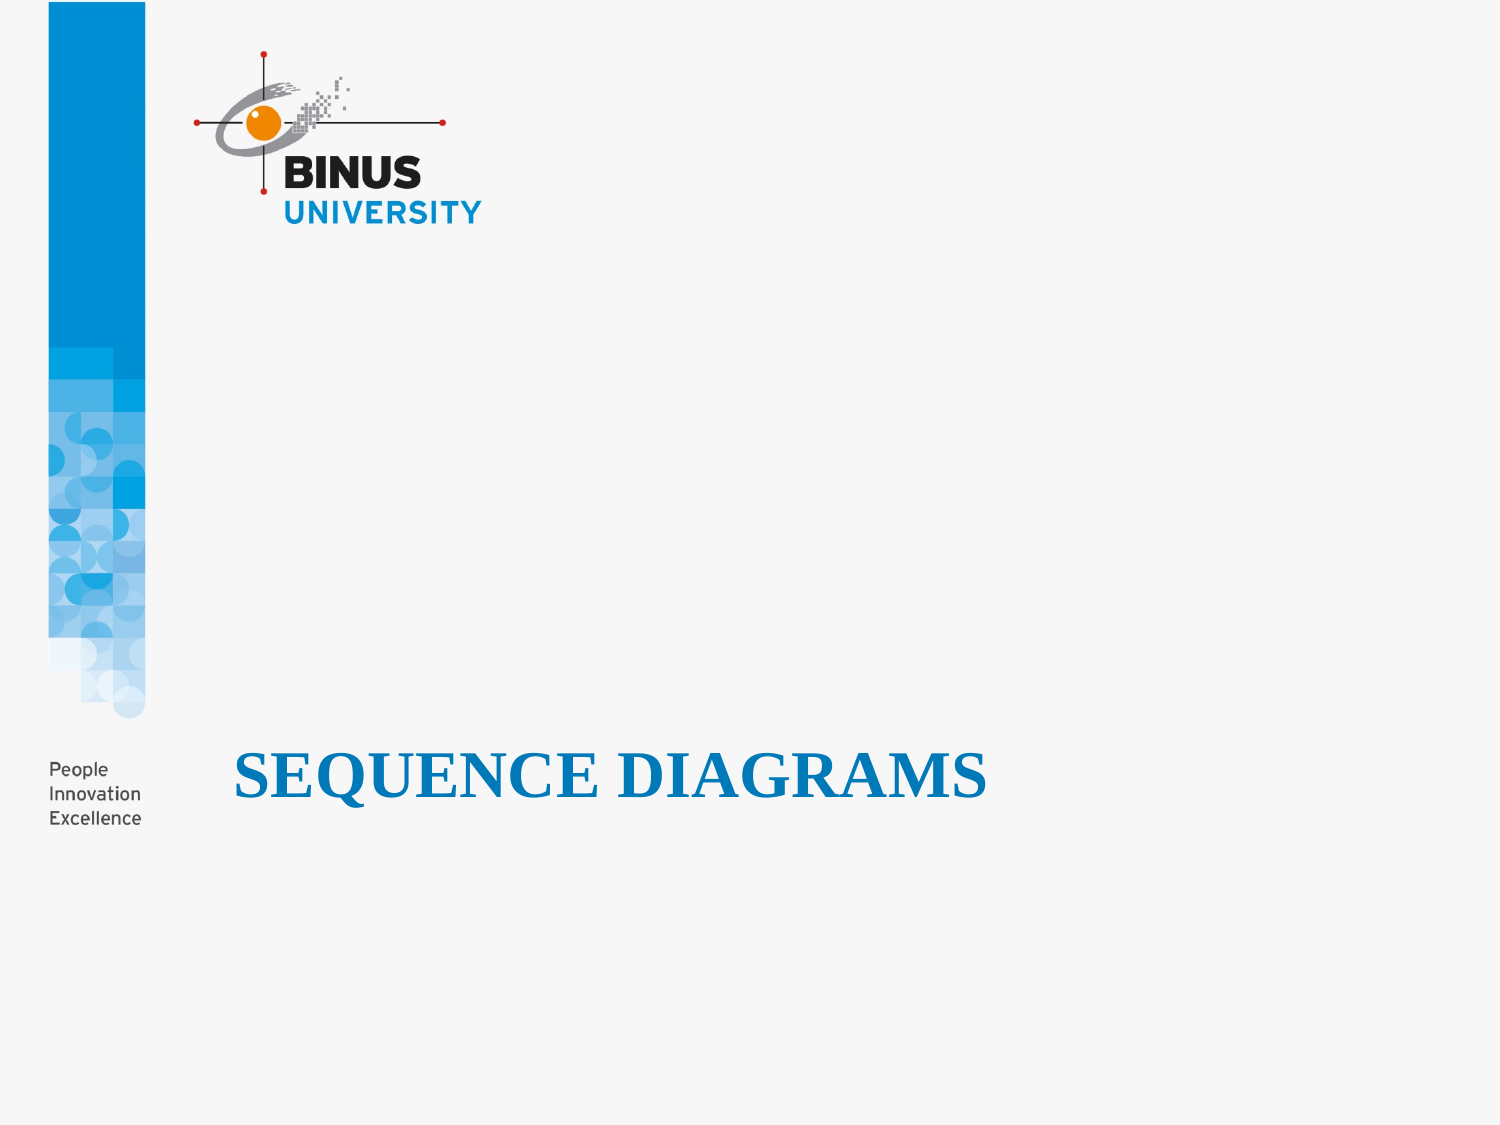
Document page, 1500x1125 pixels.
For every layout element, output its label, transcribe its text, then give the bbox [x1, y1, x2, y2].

picture [0, 0, 1500, 845]
title Sequence Diagrams [218, 722, 1424, 835]
